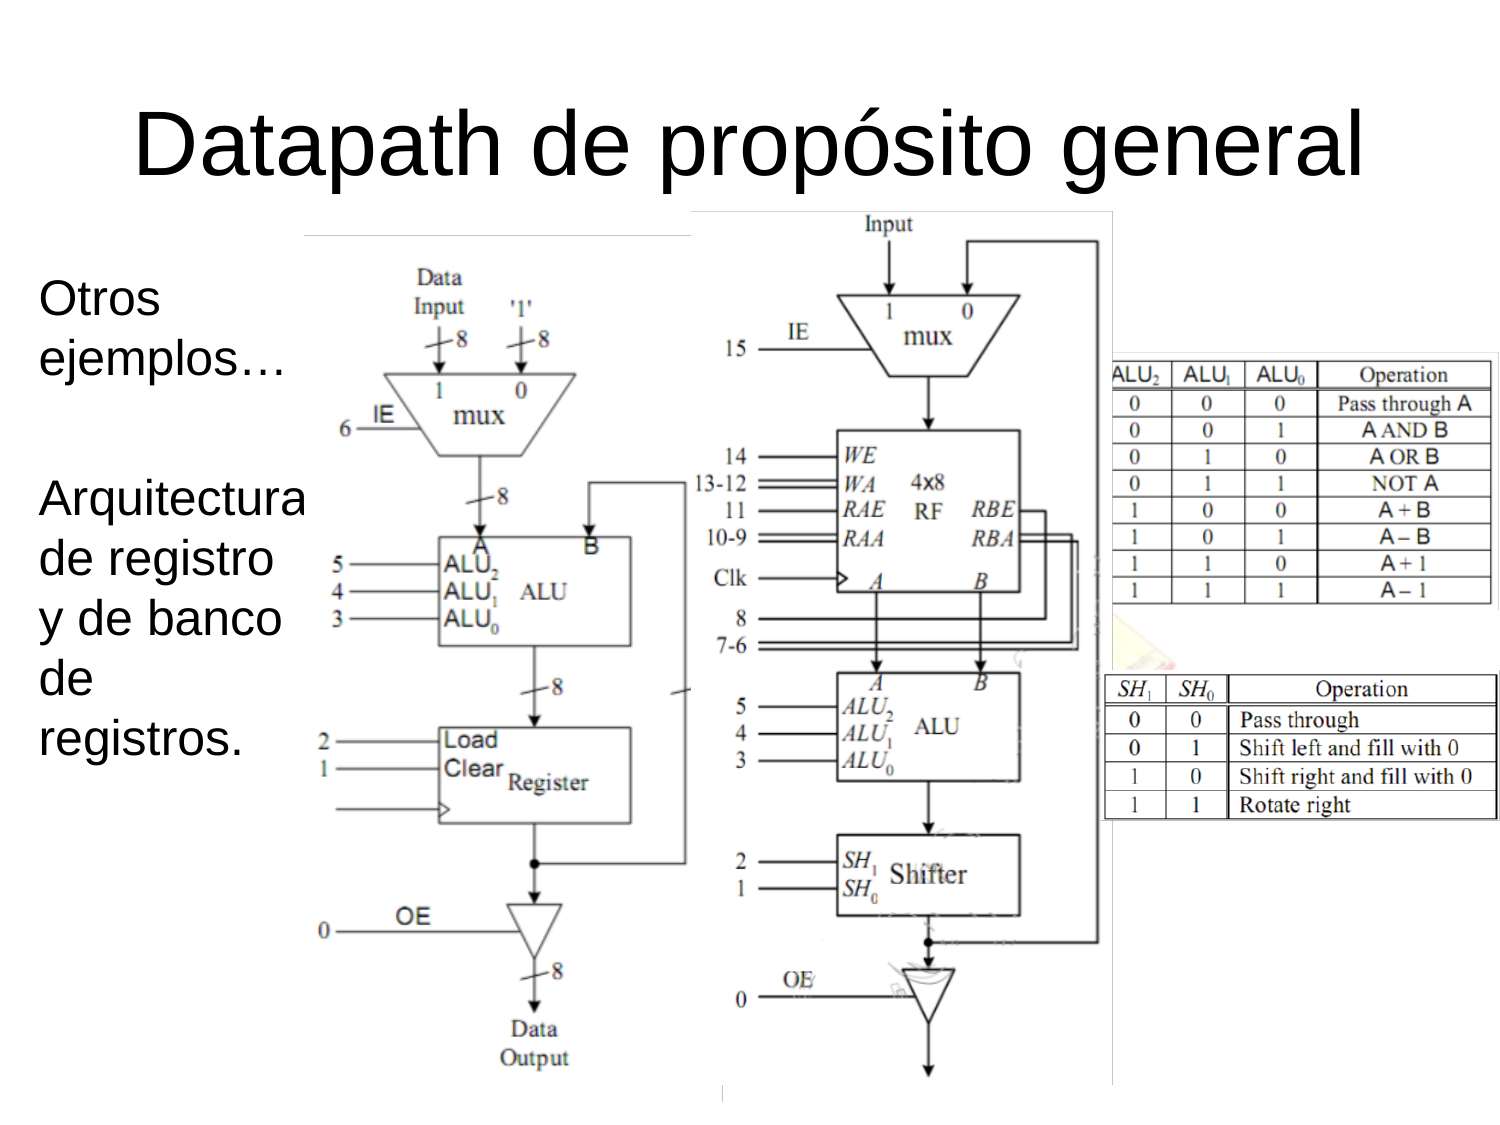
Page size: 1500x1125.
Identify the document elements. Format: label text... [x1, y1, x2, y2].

list Otros ejemplos… Arquitectura de registro y de banco de registros. [23, 257, 299, 1001]
title Datapath de propósito general [74, 44, 1426, 233]
picture [304, 210, 1500, 1102]
